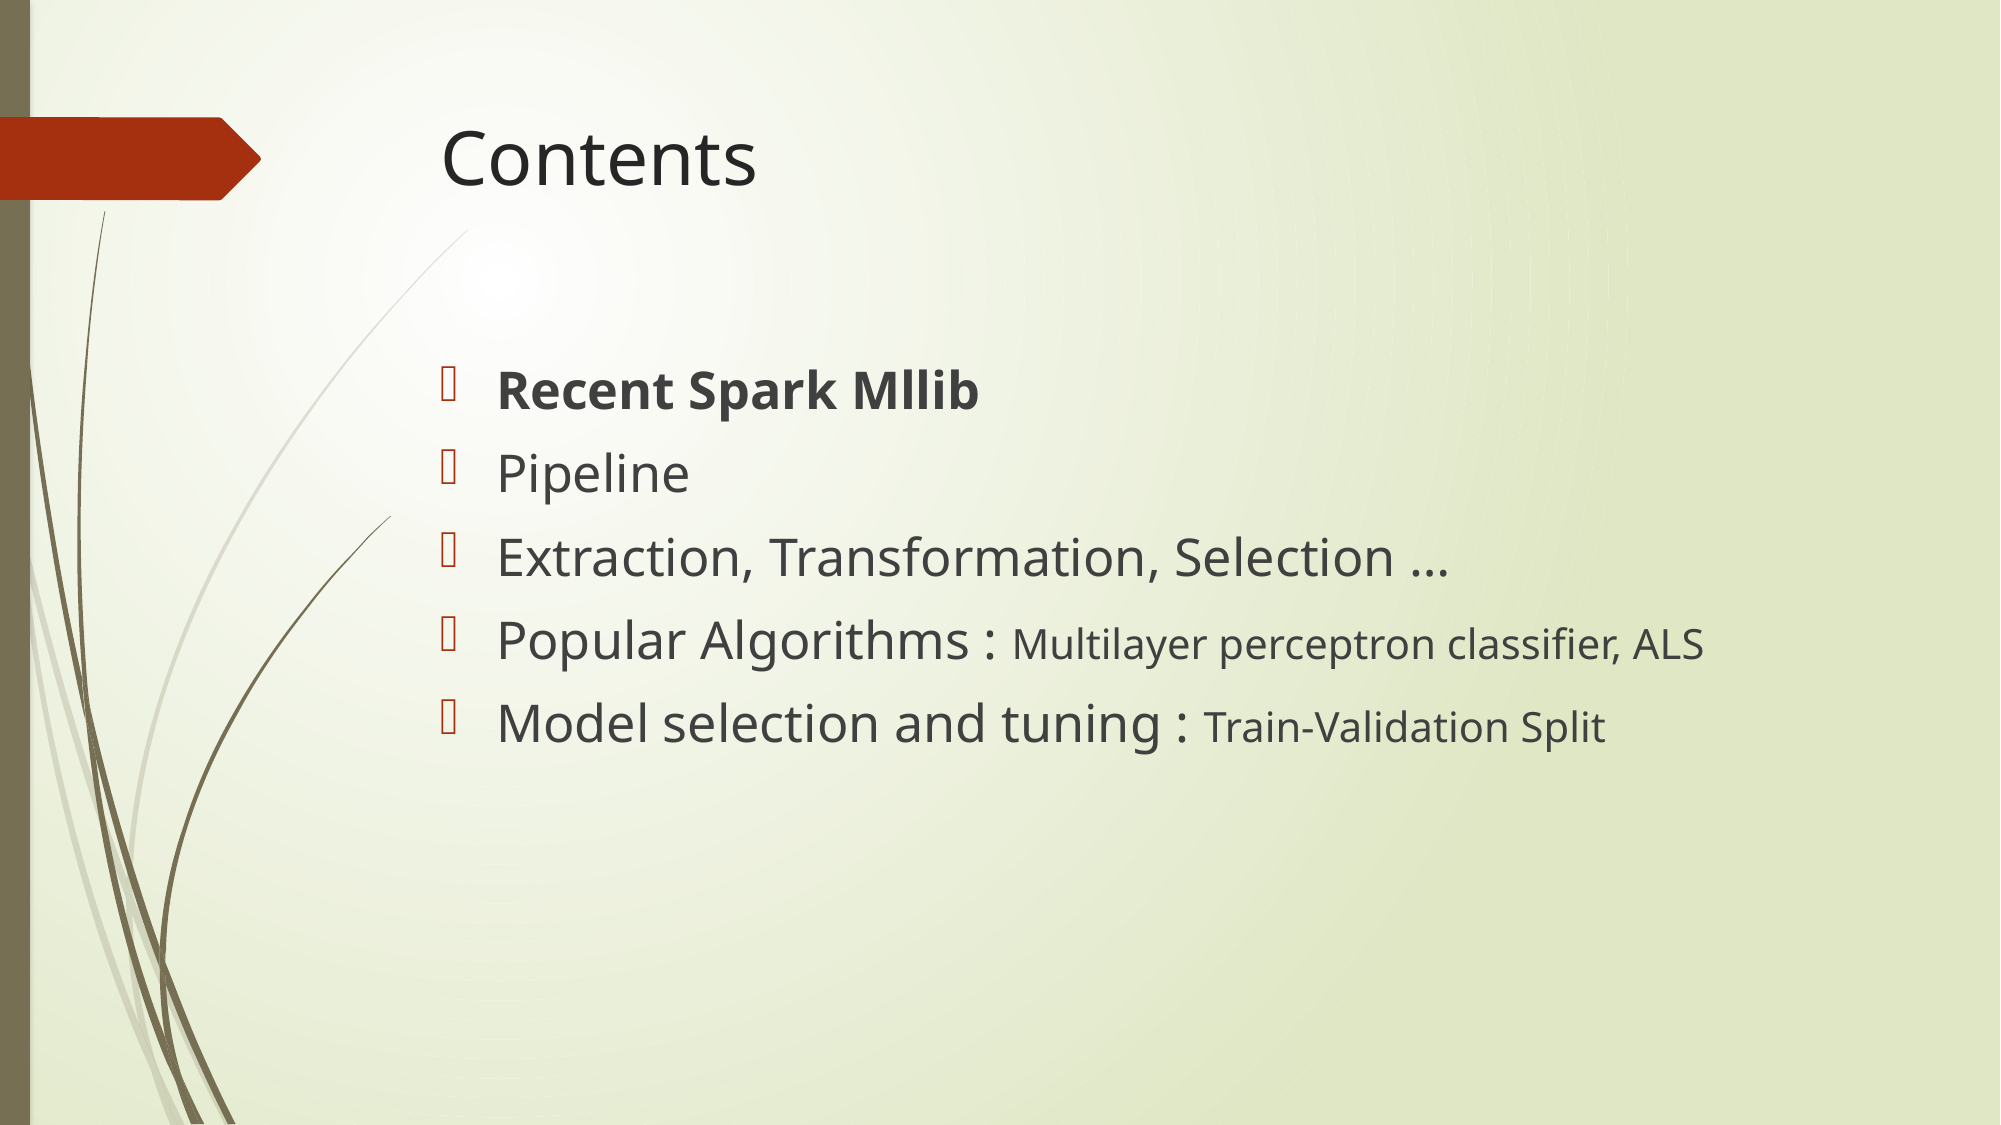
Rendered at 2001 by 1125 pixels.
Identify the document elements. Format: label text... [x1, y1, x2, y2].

list Recent Spark Mllib Pipeline Extraction, Transformation, Selection … Popular Algorithms : Multilayer perceptron classifier, ALS Model selection and tuning : Train-Validation Split [424, 350, 1888, 970]
title Contents [425, 102, 1888, 313]
